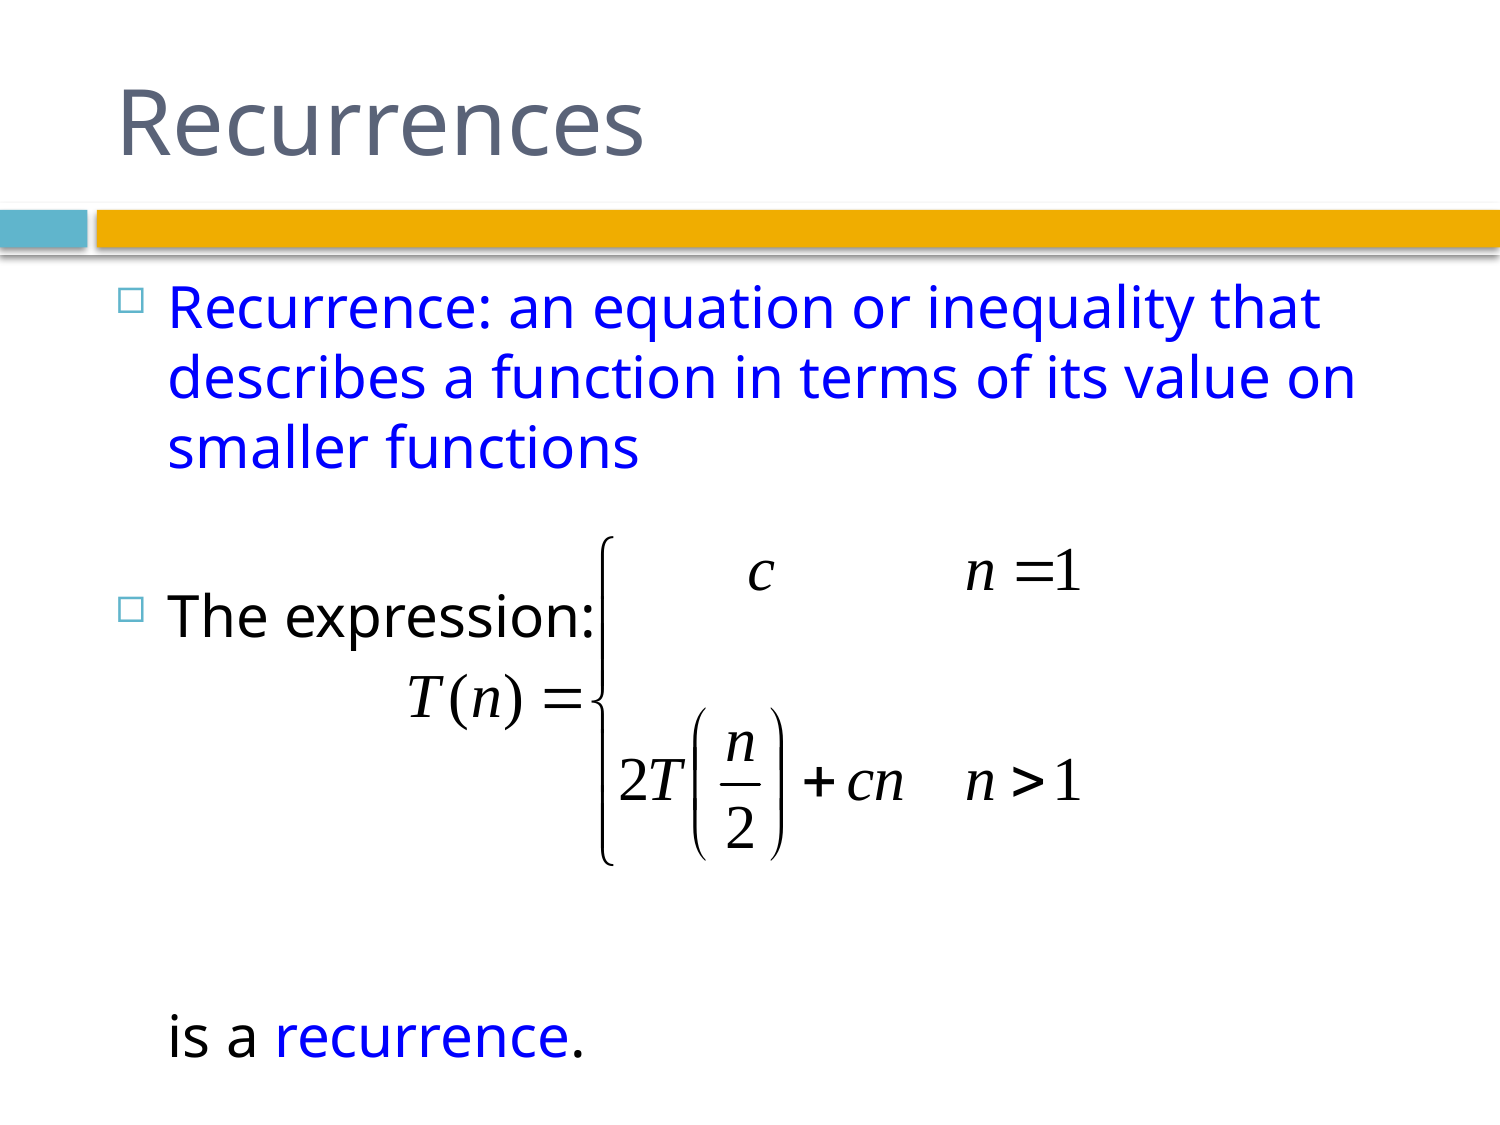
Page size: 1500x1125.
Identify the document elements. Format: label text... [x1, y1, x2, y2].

title Recurrences [100, 37, 1438, 200]
list Recurrence: an equation or inequality that describes a function in terms of its value on smaller functions The expression: is a recurrence. [100, 262, 1438, 1005]
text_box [399, 524, 1088, 879]
